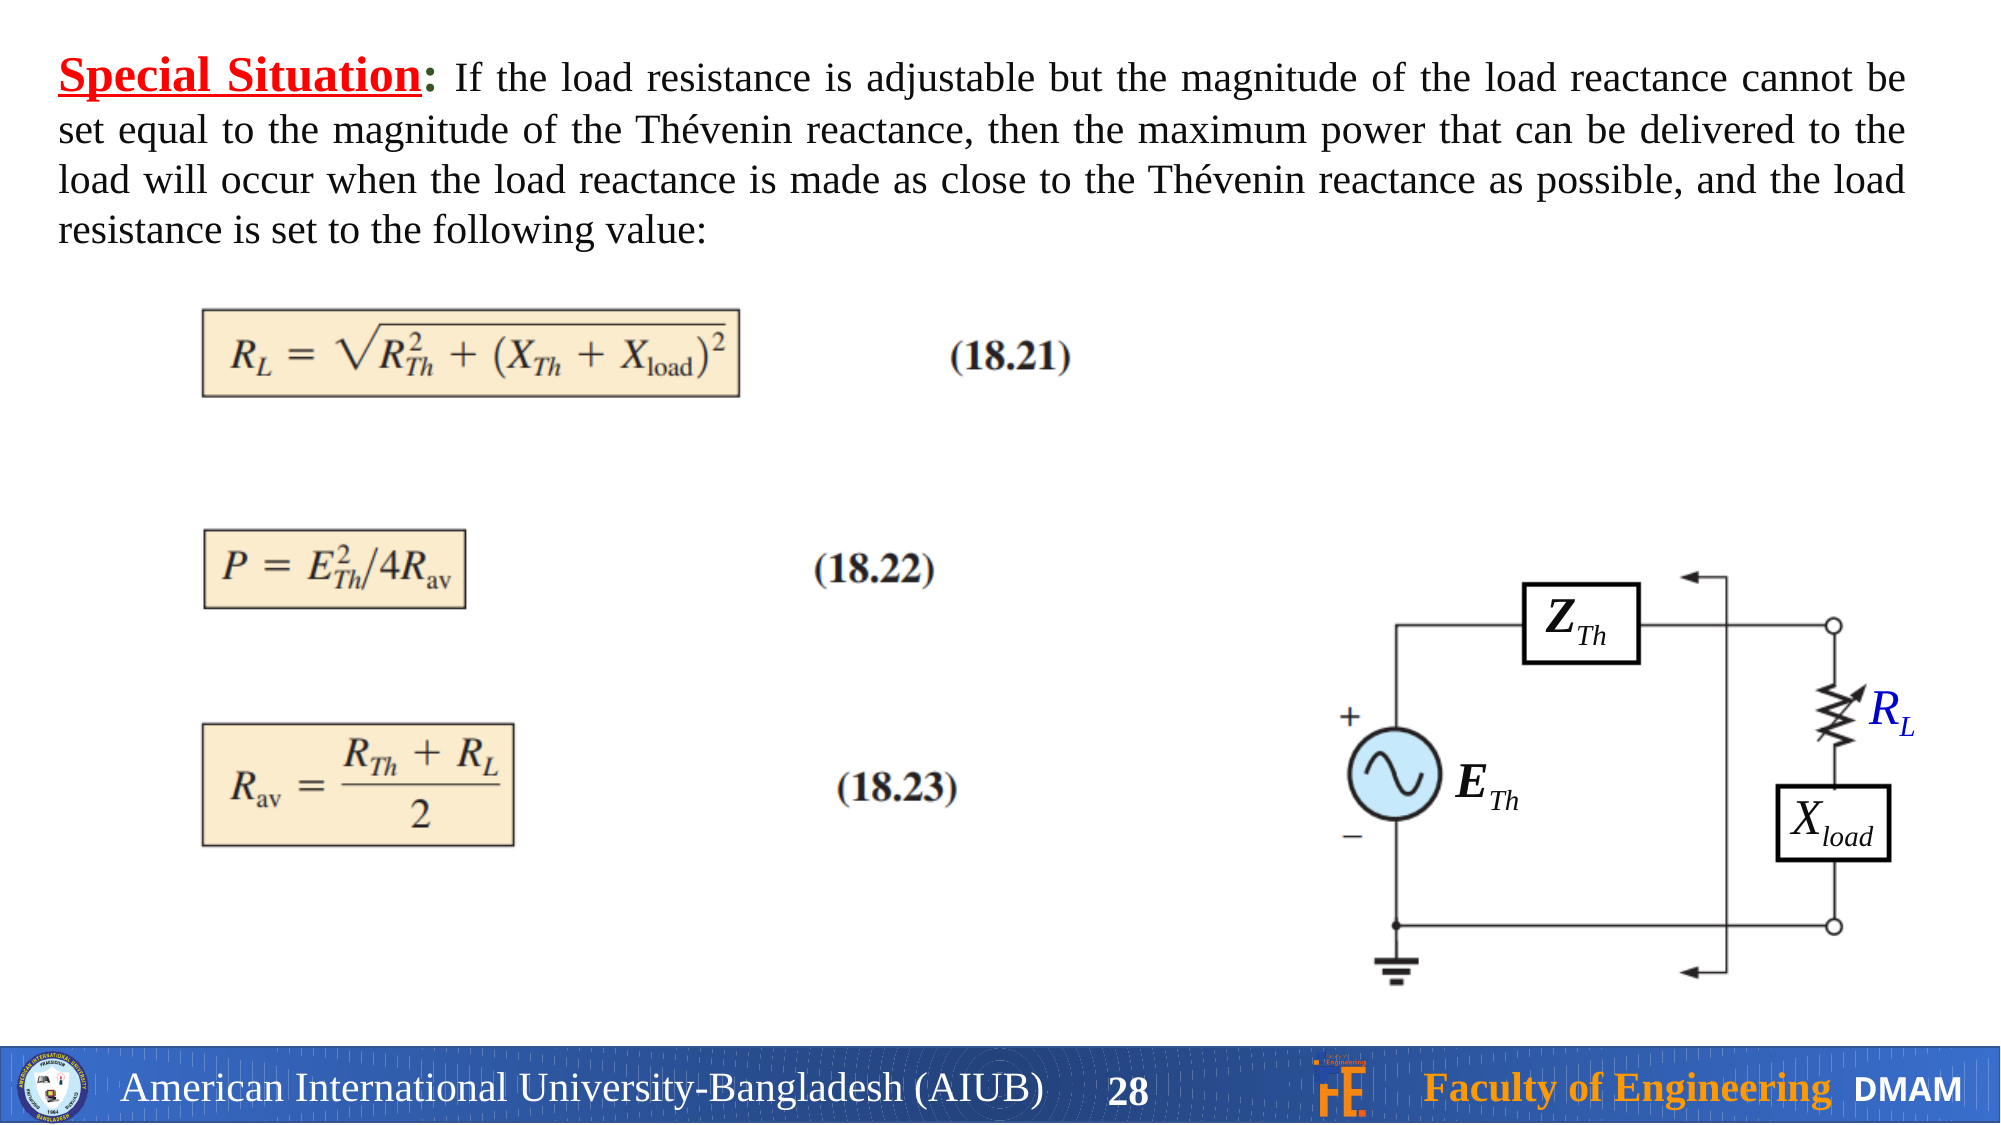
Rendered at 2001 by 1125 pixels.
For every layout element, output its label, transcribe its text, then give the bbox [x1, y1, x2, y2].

picture [195, 716, 971, 853]
text_box 28 [1046, 1058, 1211, 1119]
picture [195, 519, 942, 619]
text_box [1325, 562, 1946, 994]
picture [15, 1049, 90, 1125]
picture [1302, 1046, 1378, 1122]
picture [195, 302, 1075, 409]
text_box Special Situation: If the load resistance is adjustable but the magnitude of the load reactance cannot be set equal to the magnitude of the Thévenin reactance, then the maximum power that can be delivered to the load will occur when the load reactance is made as close to the Thévenin reactance as possible, and the load resistance is set to the following value: [43, 33, 1923, 259]
